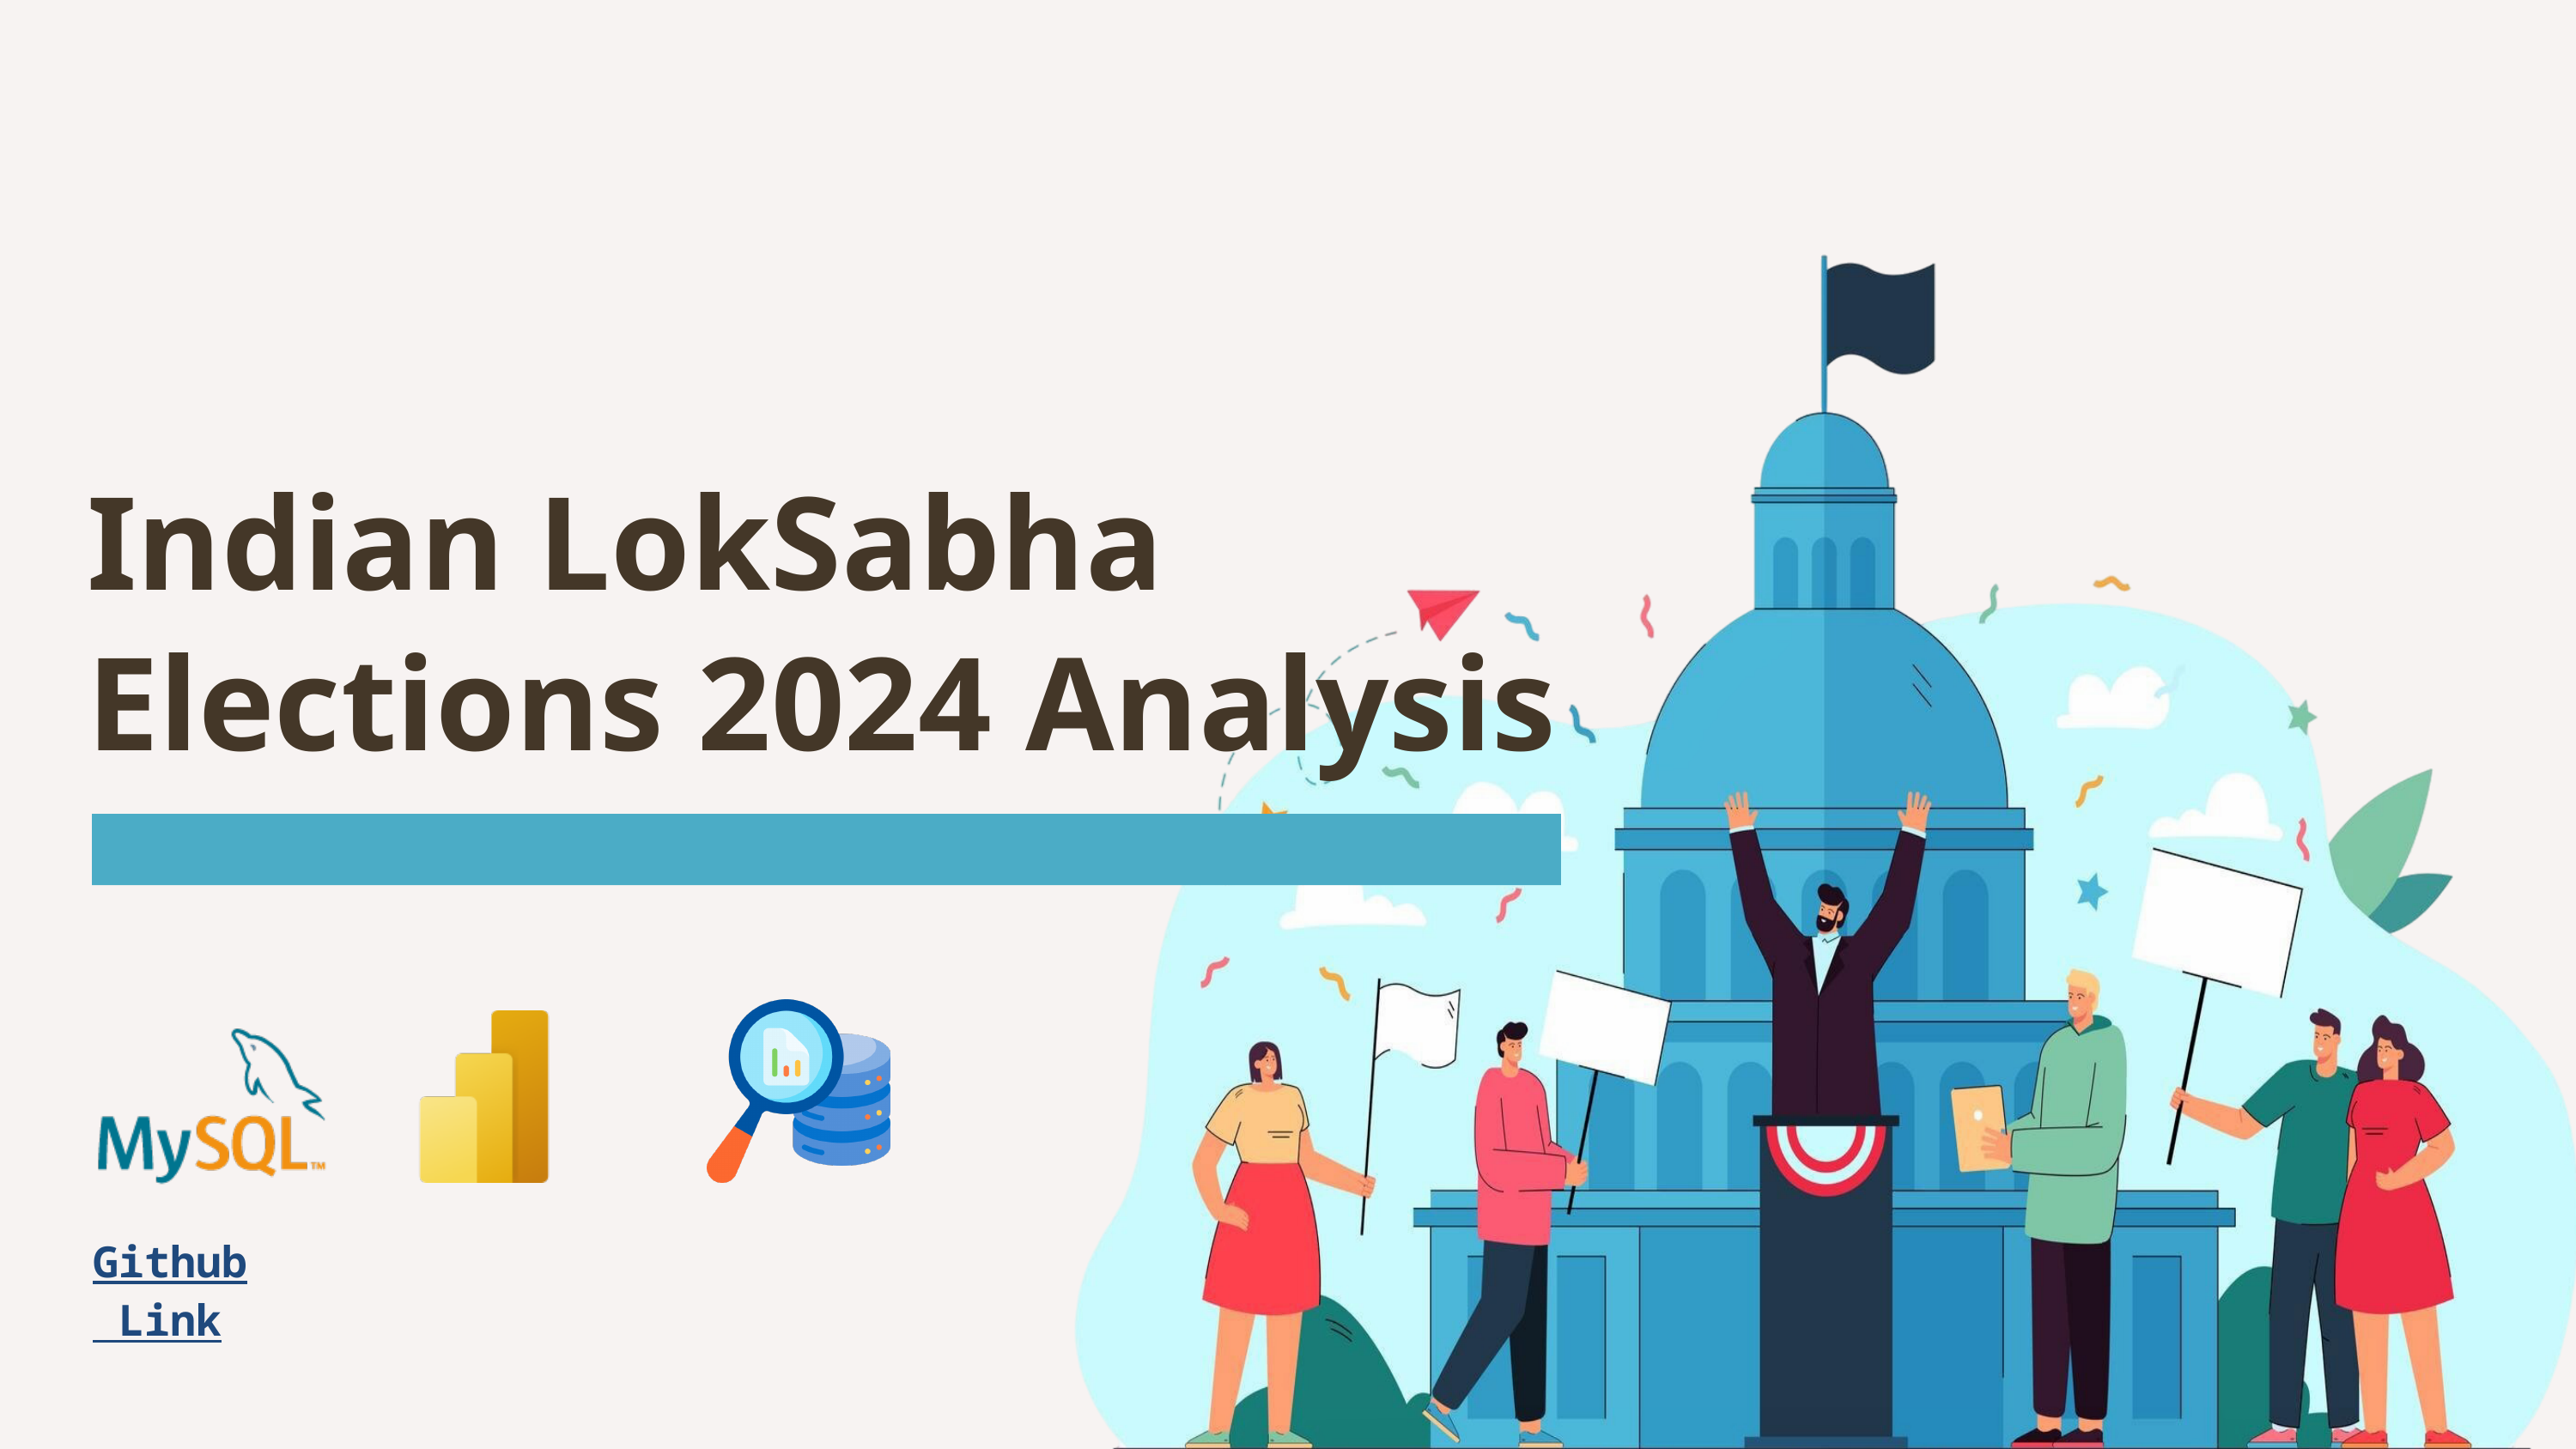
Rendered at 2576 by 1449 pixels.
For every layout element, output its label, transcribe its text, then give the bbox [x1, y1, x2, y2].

text_box Indian LokSabha Elections 2024 Analysis [87, 456, 885, 777]
picture [91, 1025, 329, 1185]
text_box Github Link [80, 1228, 368, 1359]
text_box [91, 831, 1562, 886]
picture [398, 1010, 570, 1183]
picture [707, 138, 2576, 1449]
